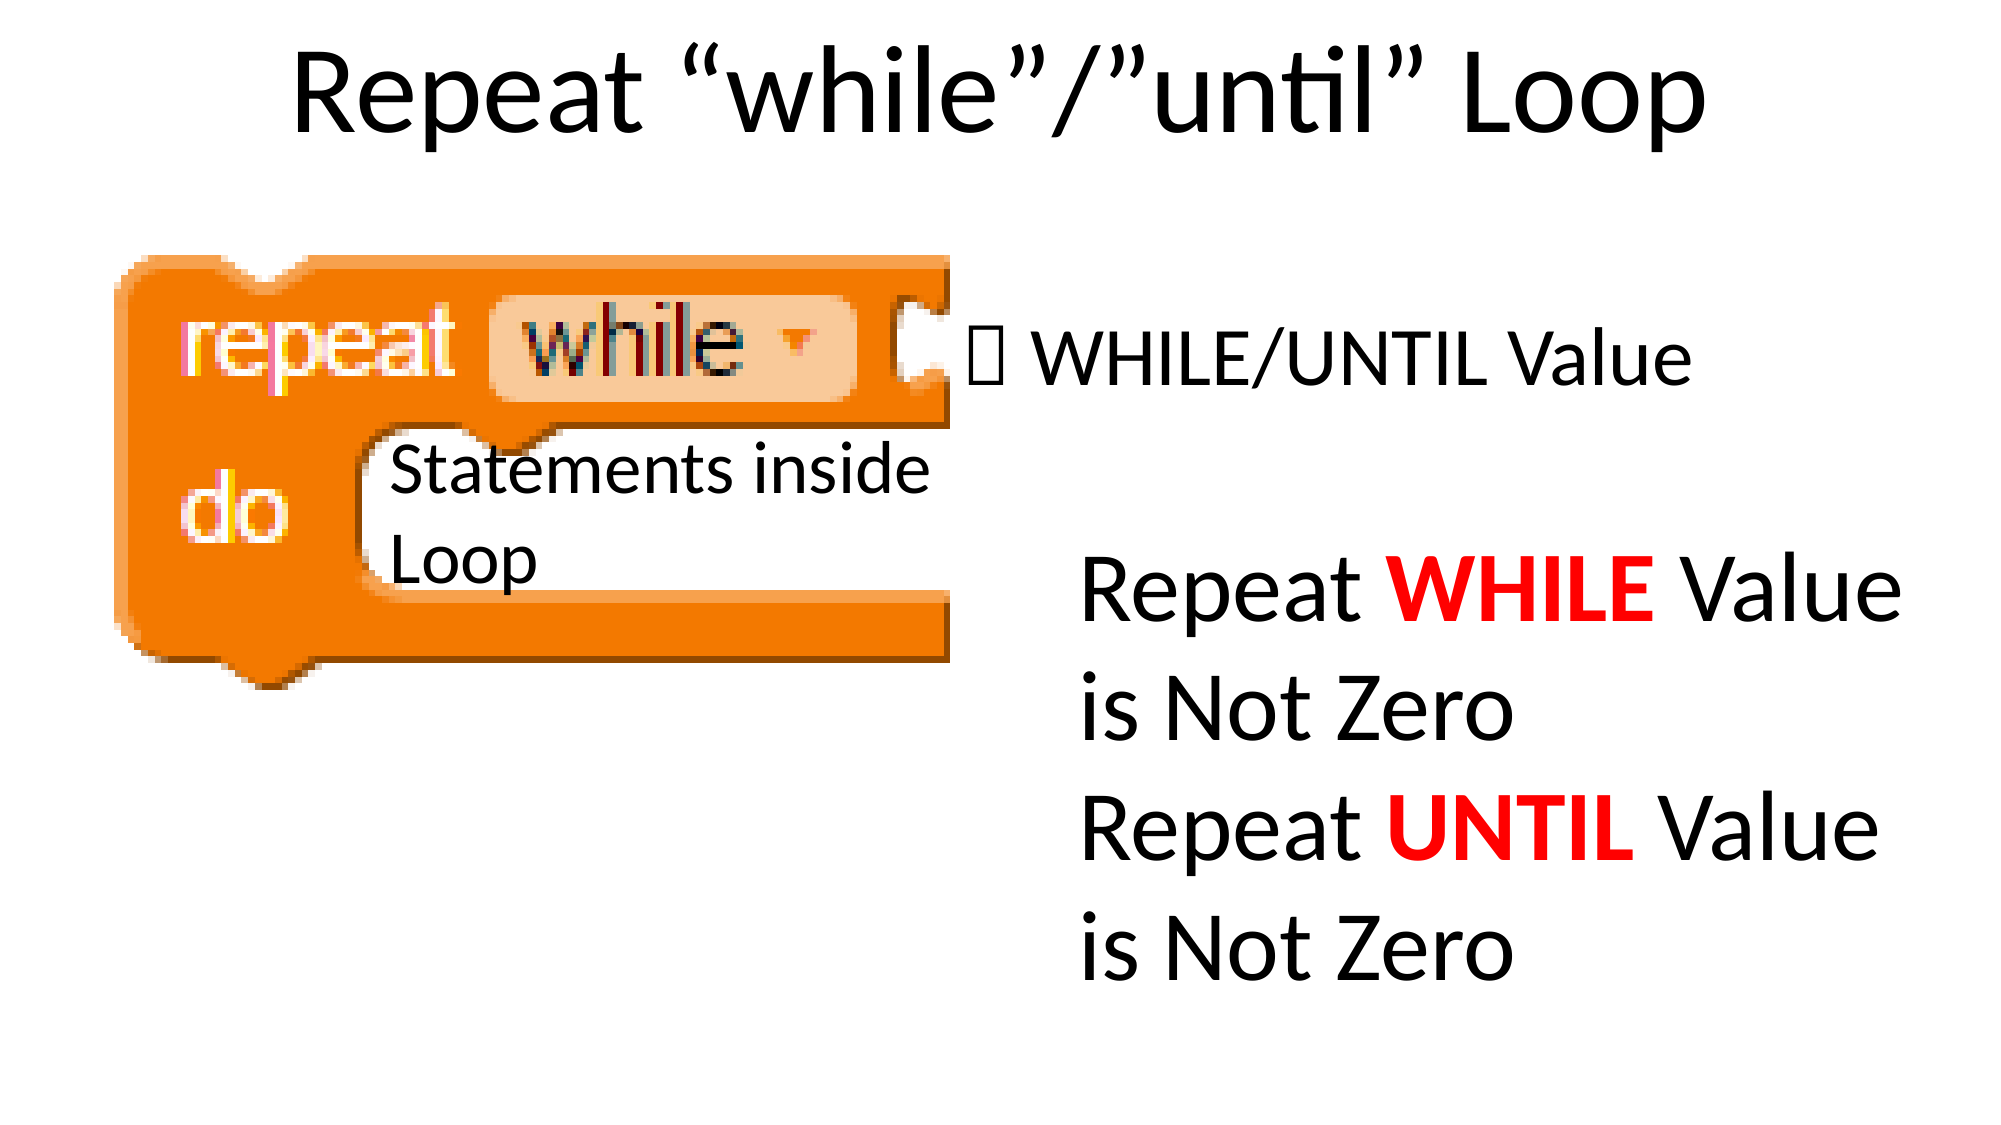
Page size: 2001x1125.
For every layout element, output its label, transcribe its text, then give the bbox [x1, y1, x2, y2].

text_box  WHILE/UNTIL Value [1050, 294, 1710, 410]
text_box Repeat WHILE Value is Not Zero Repeat UNTIL Value is Not Zero [1063, 165, 1966, 1009]
picture [0, 119, 1050, 779]
text_box Repeat “while”/”until” Loop [0, 0, 2000, 165]
